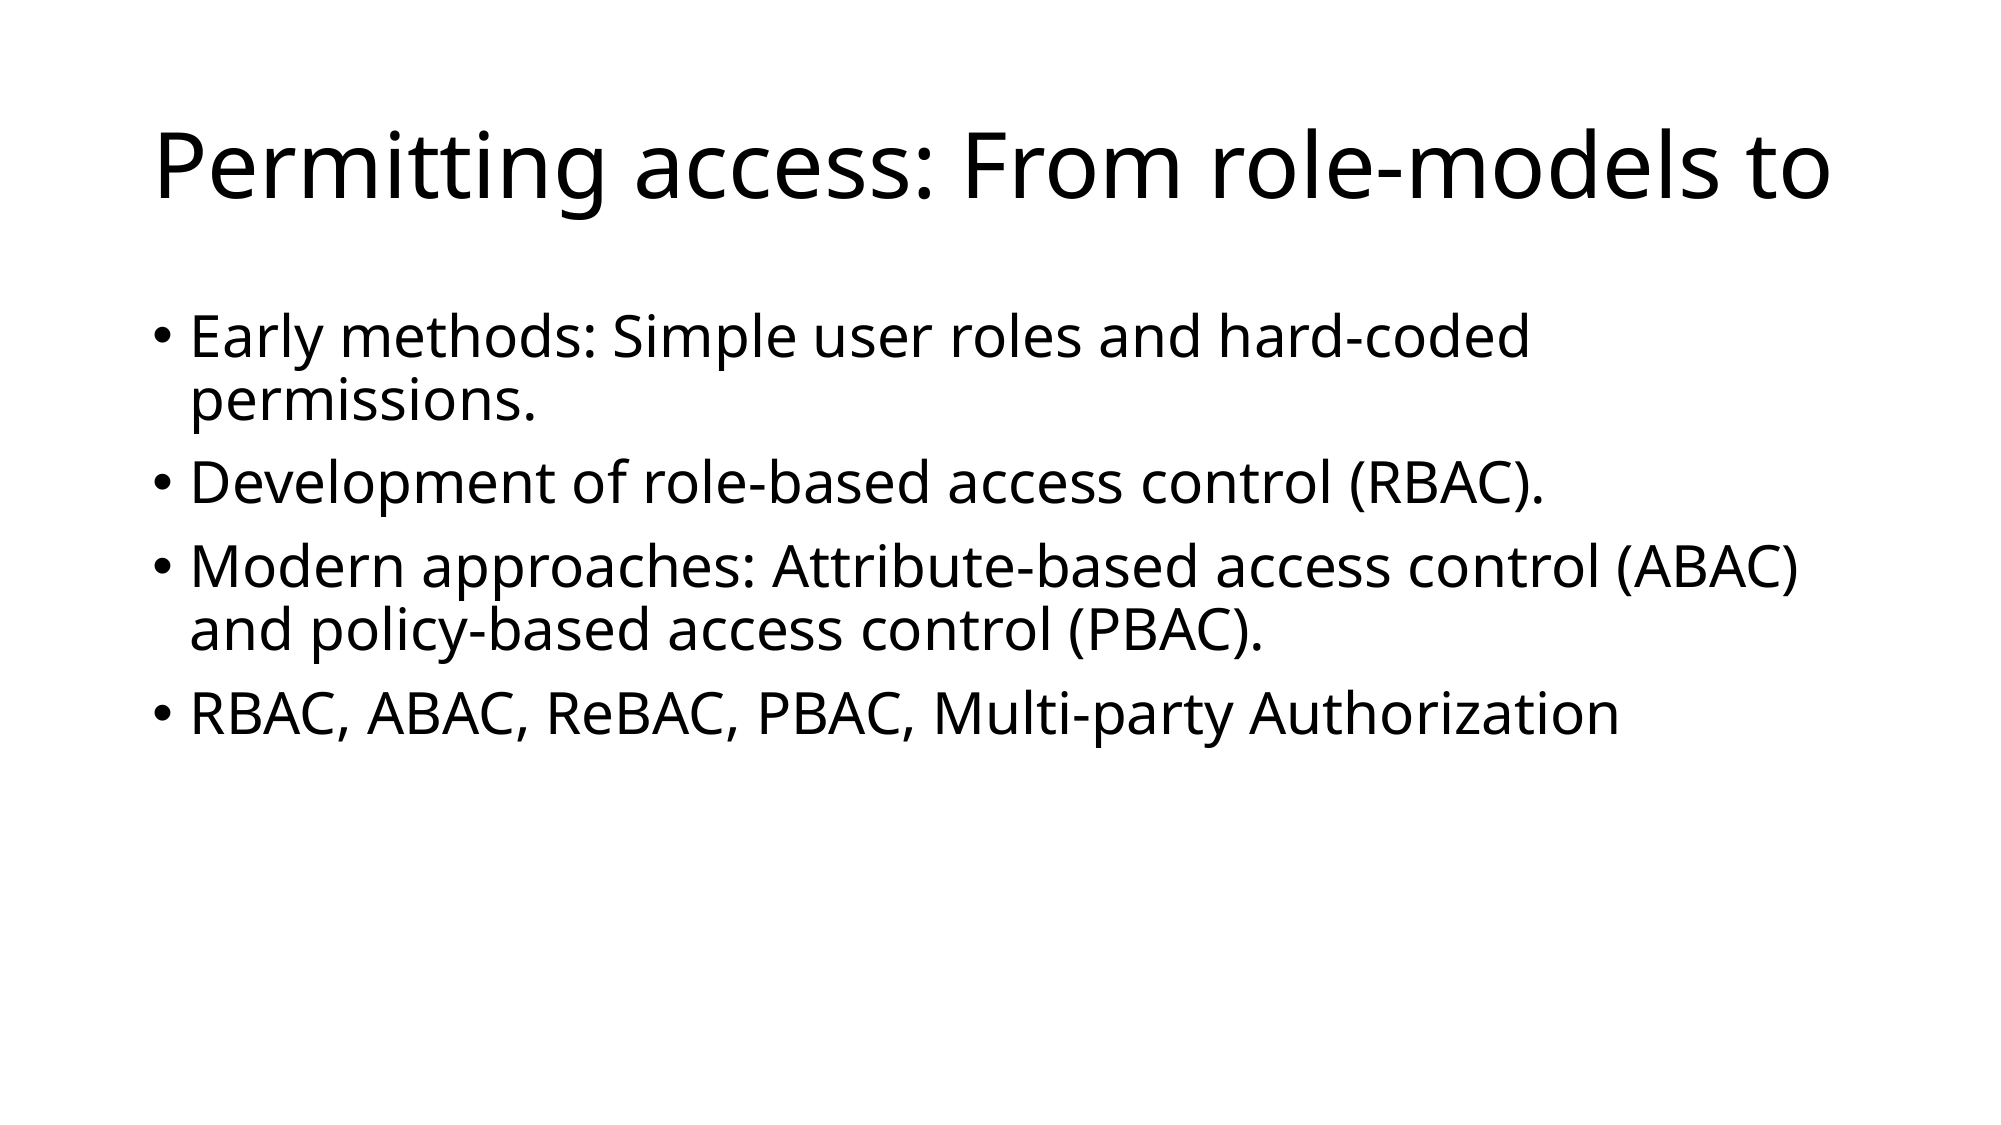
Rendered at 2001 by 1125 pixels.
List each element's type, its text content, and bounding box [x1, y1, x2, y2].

title Permitting access: From role-models to [137, 59, 1863, 278]
list Early methods: Simple user roles and hard-coded permissions. Development of role-based access control (RBAC). Modern approaches: Attribute-based access control (ABAC) and policy-based access control (PBAC). RBAC, ABAC, ReBAC, PBAC, Multi-party Authorization [137, 299, 1863, 1014]
